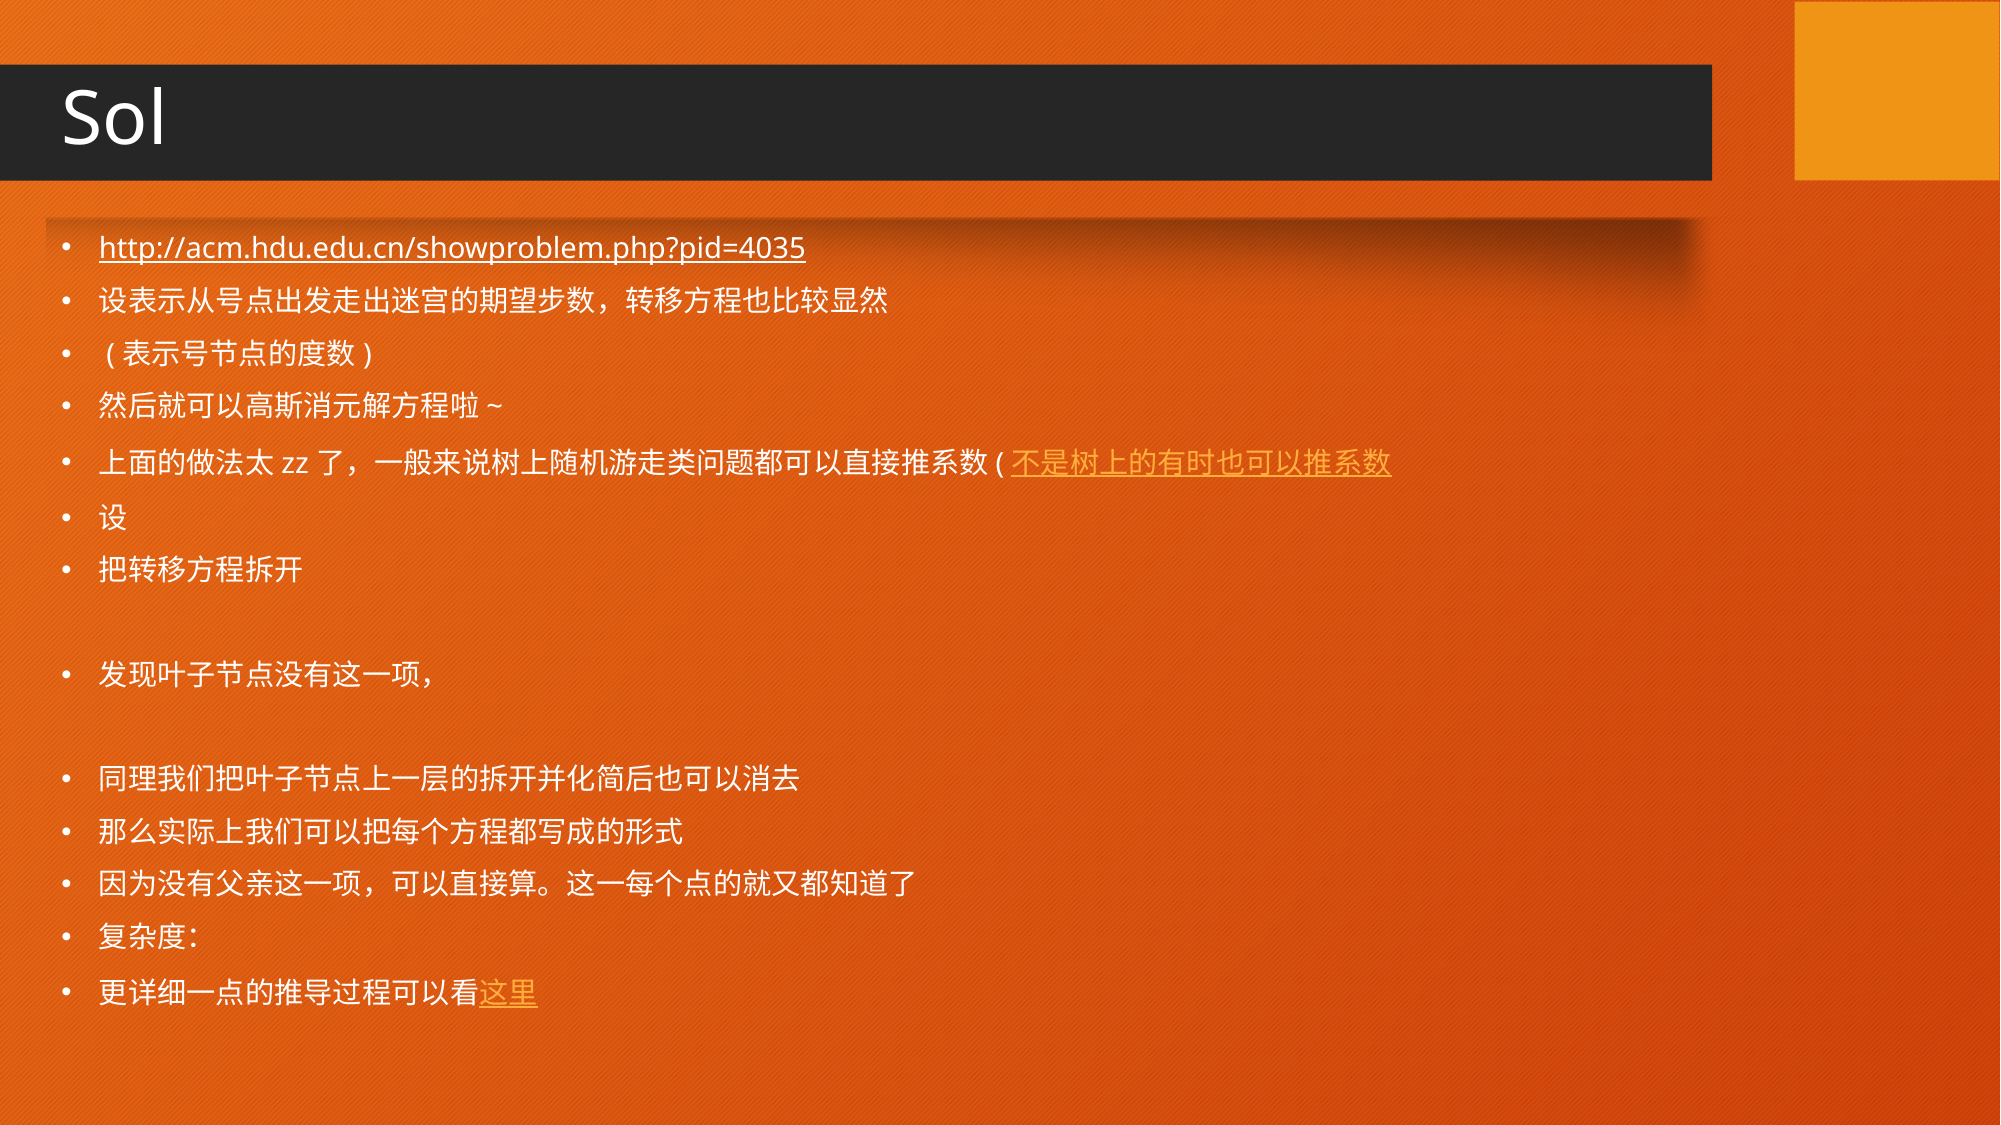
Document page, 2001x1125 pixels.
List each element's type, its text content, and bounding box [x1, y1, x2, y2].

picture [132, 353, 139, 359]
picture [281, 346, 293, 359]
picture [222, 352, 232, 359]
picture [345, 347, 350, 356]
title Sol [46, 62, 1624, 179]
picture [46, 217, 1721, 359]
